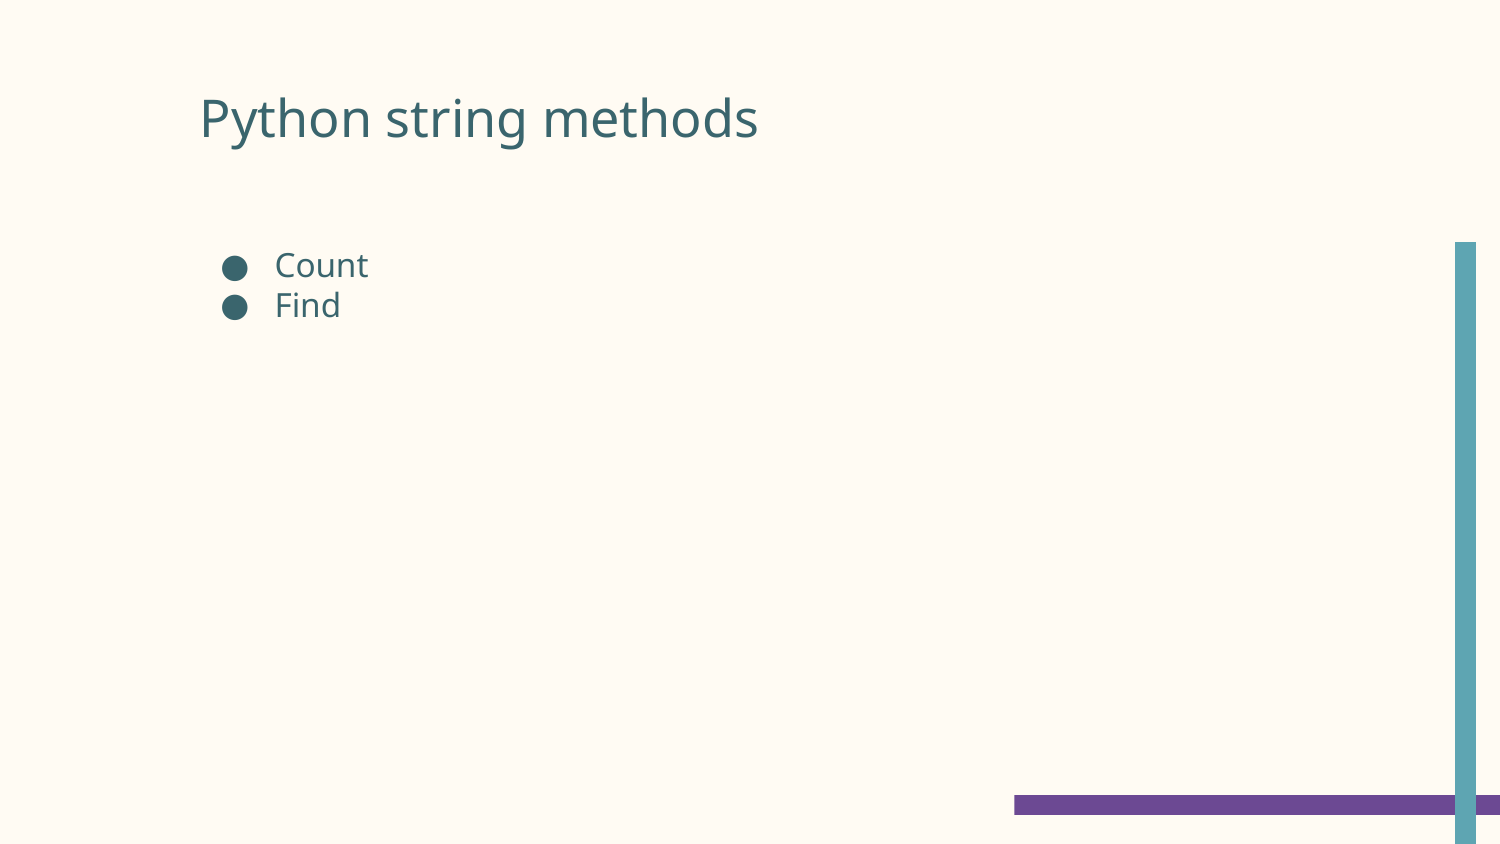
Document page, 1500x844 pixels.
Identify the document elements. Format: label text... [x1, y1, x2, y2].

title Python string methods [184, 69, 885, 164]
list Count Find [184, 229, 1248, 464]
